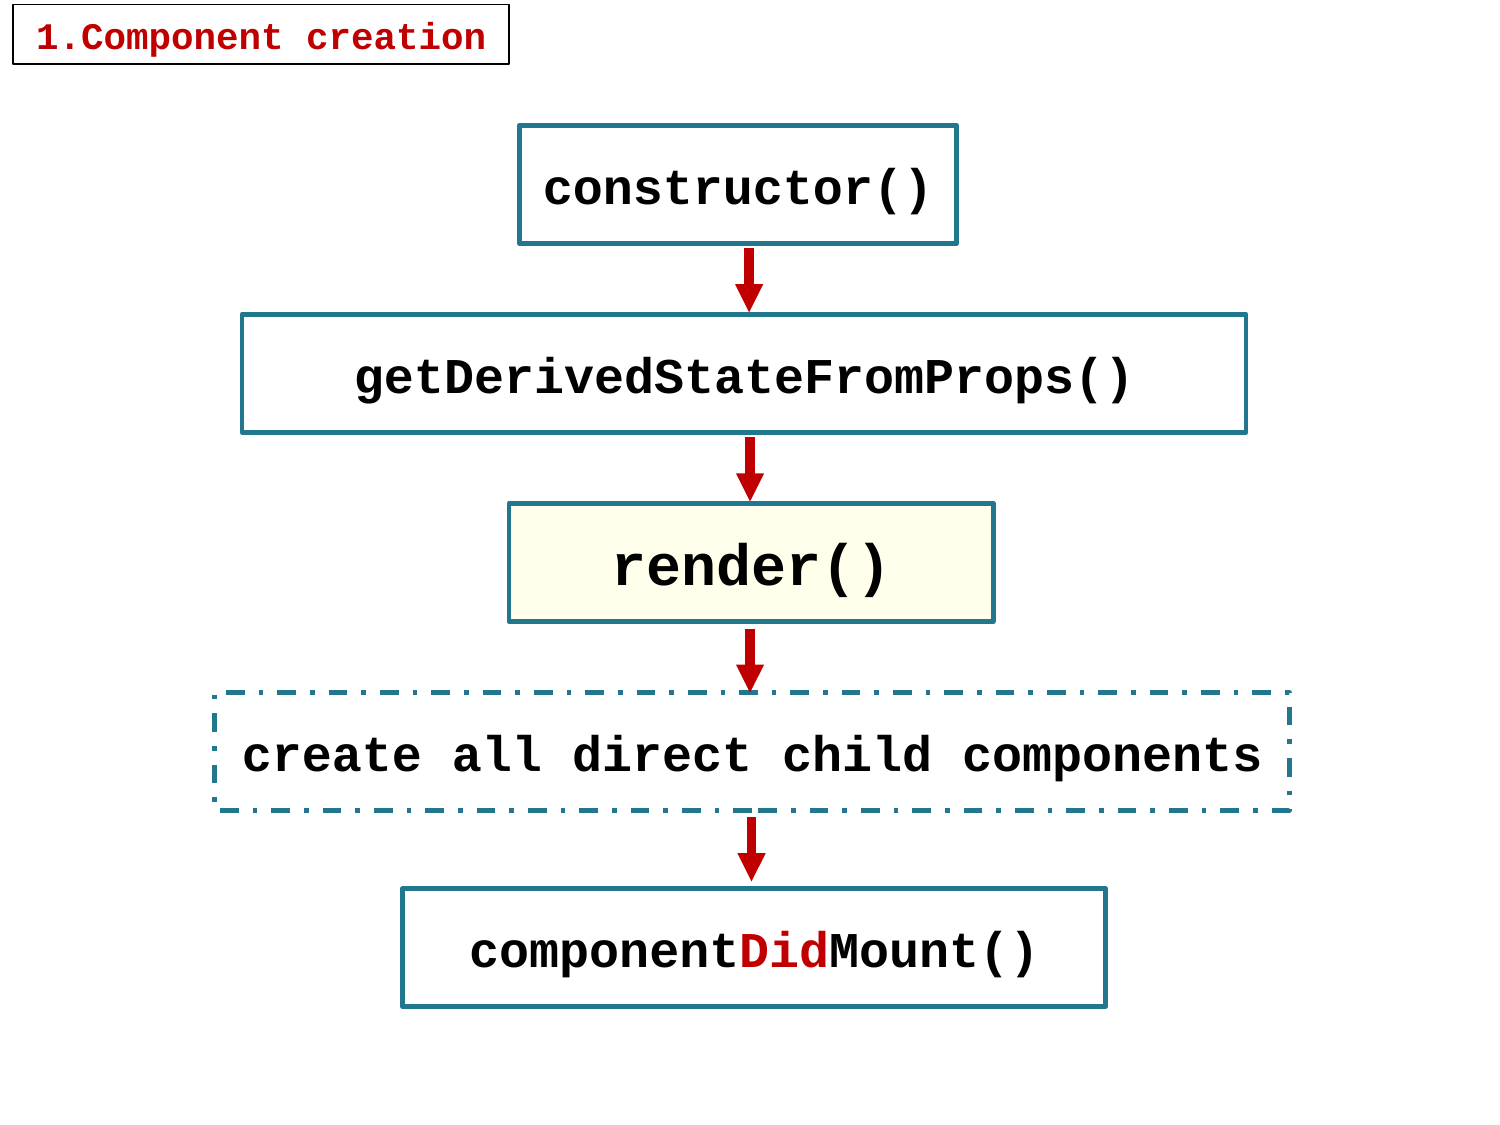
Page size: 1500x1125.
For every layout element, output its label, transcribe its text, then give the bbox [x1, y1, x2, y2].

text_box render() [505, 499, 998, 626]
text_box componentDidMount() [398, 884, 1110, 1011]
text_box constructor() [515, 121, 961, 248]
text_box getDerivedStateFromProps() [237, 310, 1251, 437]
text_box create all direct child components [210, 688, 1294, 815]
text_box 1.Component creation [12, 4, 509, 65]
